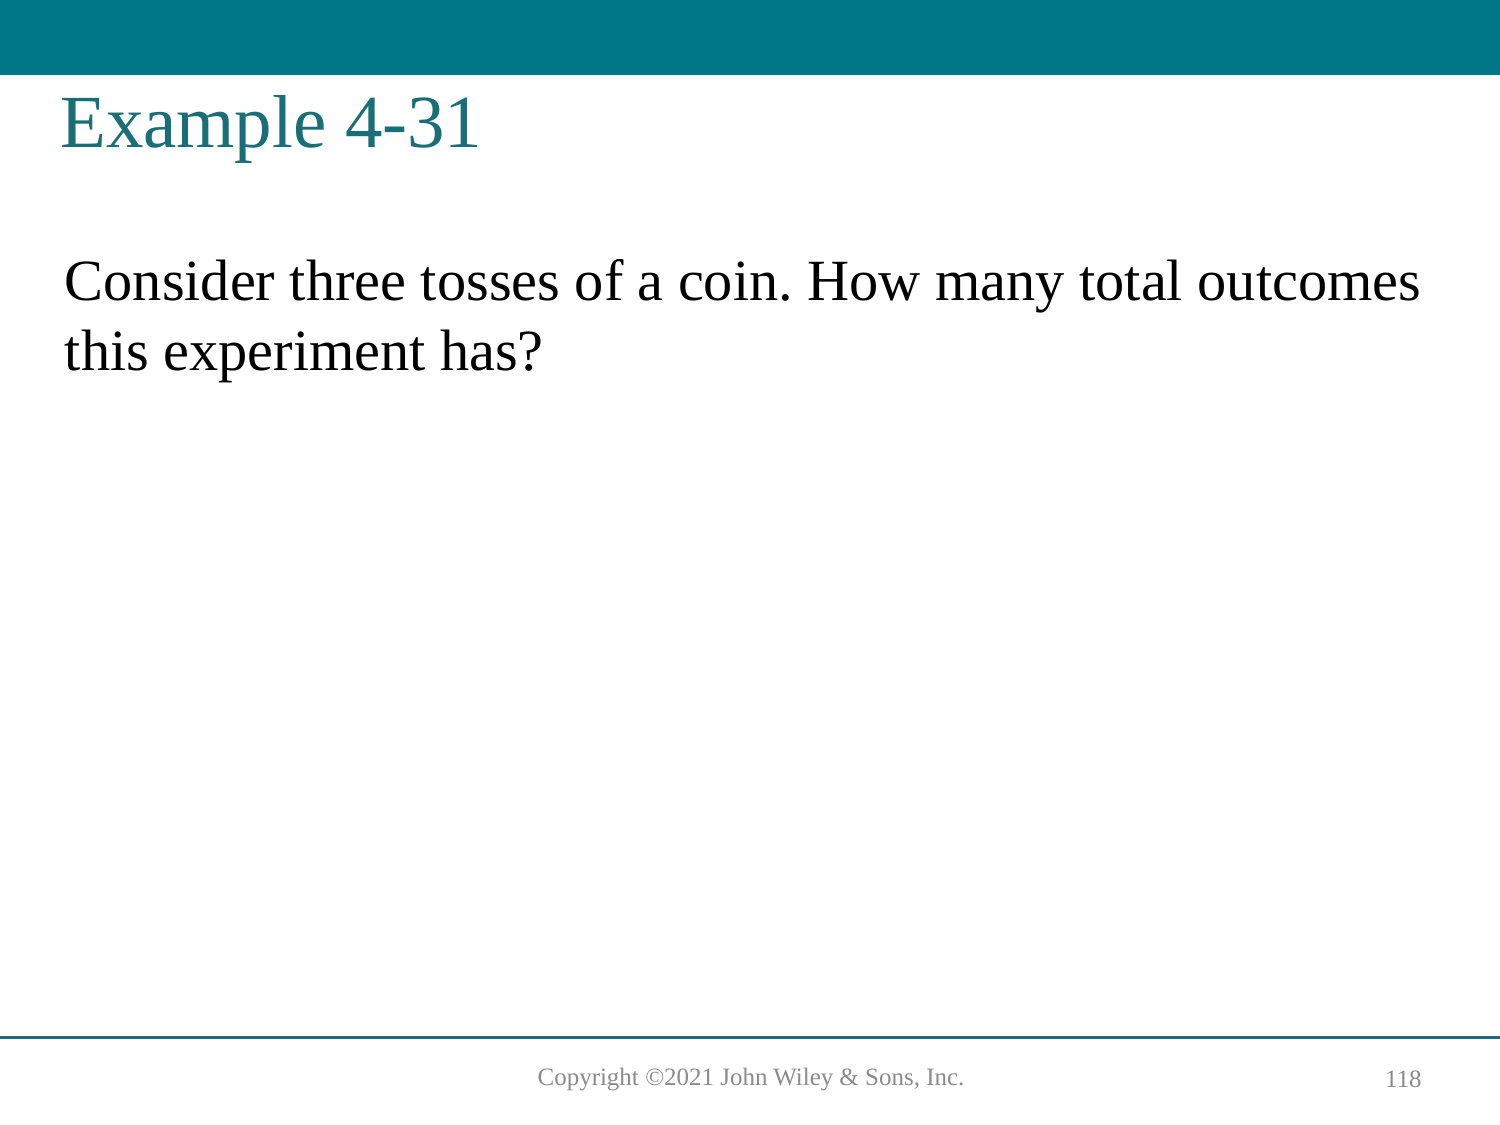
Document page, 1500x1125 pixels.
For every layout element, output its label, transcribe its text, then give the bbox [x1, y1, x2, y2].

title Example 4-31 [45, 75, 1447, 235]
list Consider three tosses of a coin. How many total outcomes this experiment has? [50, 234, 1450, 1025]
